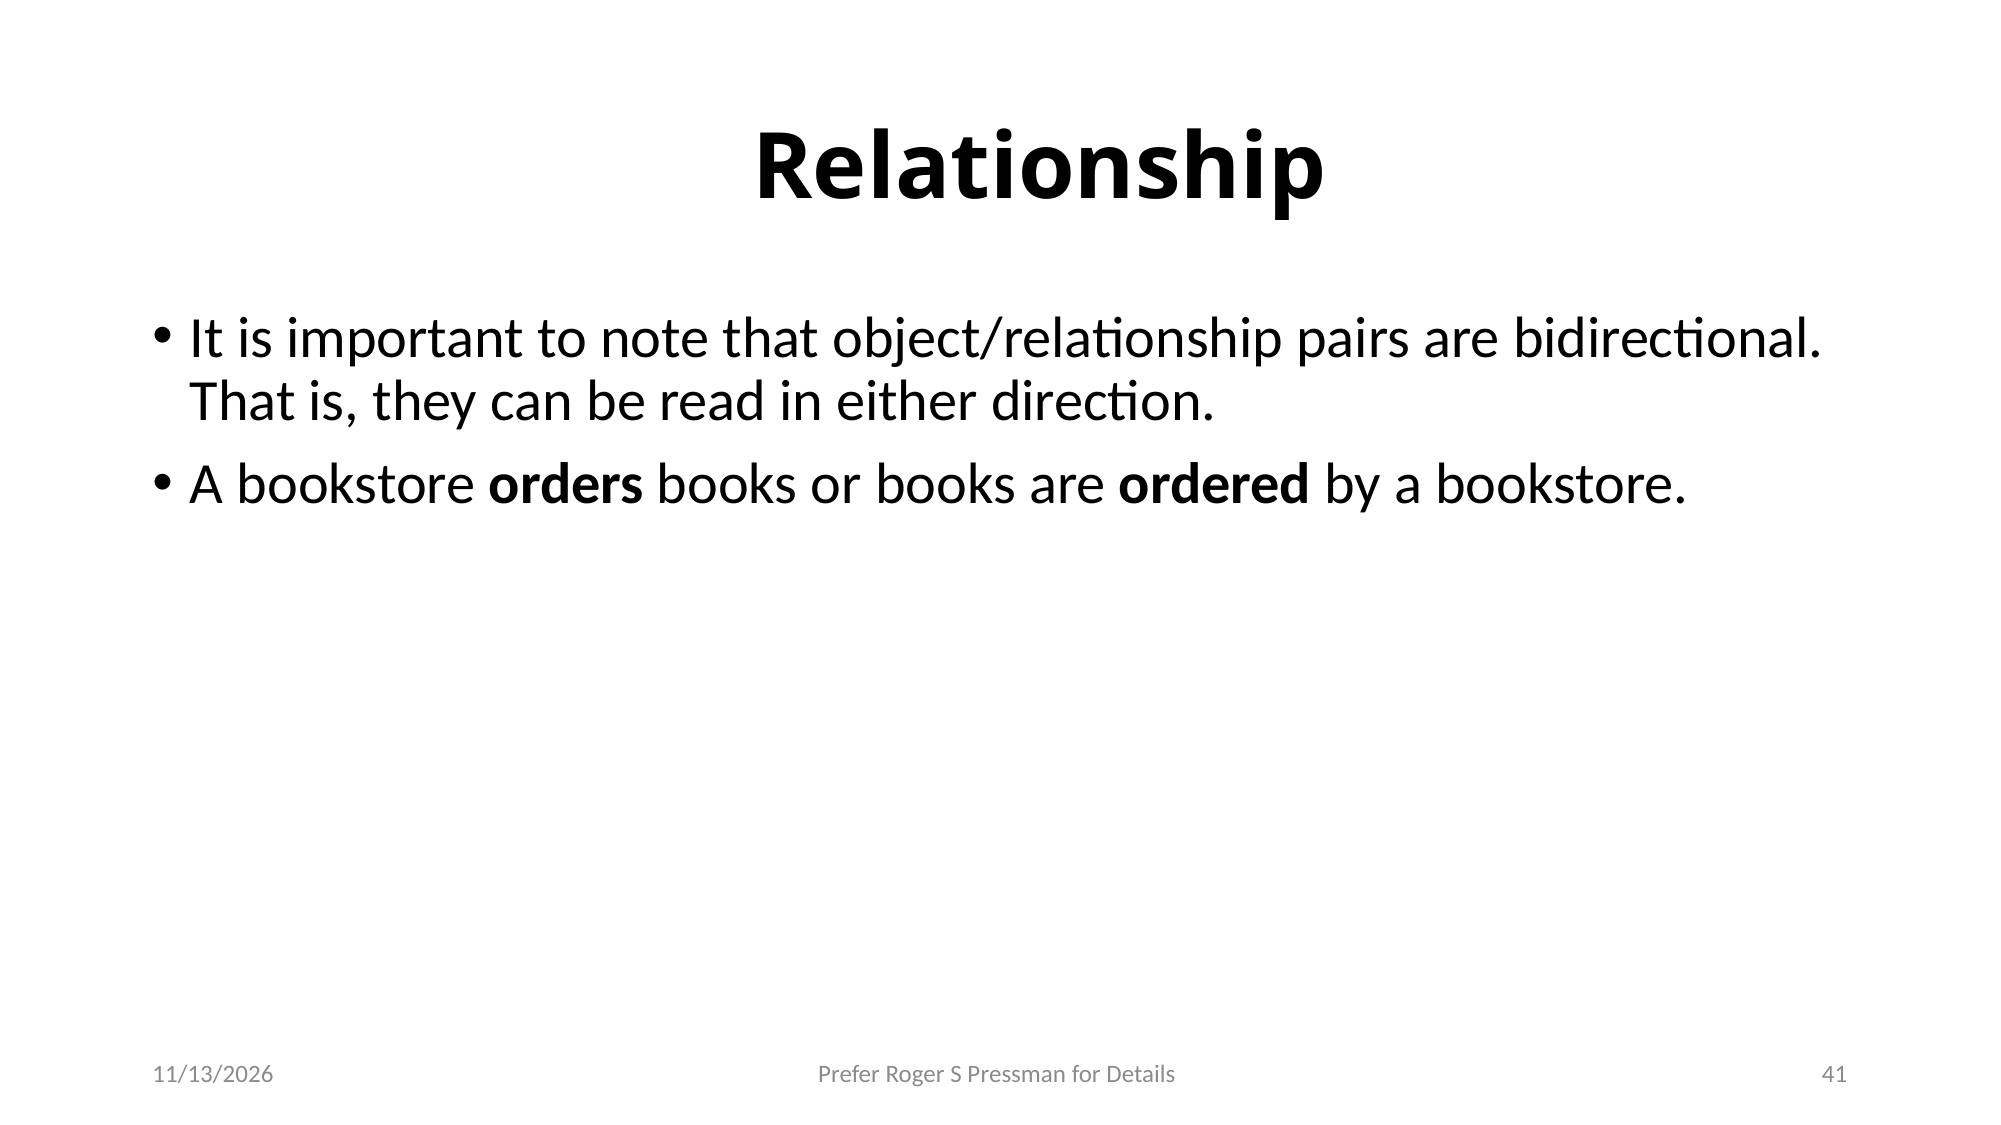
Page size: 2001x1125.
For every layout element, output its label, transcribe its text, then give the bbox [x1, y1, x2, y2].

footer Prefer Roger S Pressman for Details [662, 1042, 1338, 1103]
list It is important to note that object/relationship pairs are bidirectional. That is, they can be read in either direction. A bookstore orders books or books are ordered by a bookstore. [137, 299, 1863, 1014]
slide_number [137, 1042, 588, 1103]
title Relationship [137, 59, 1863, 278]
slide_number 41 [1412, 1042, 1863, 1103]
